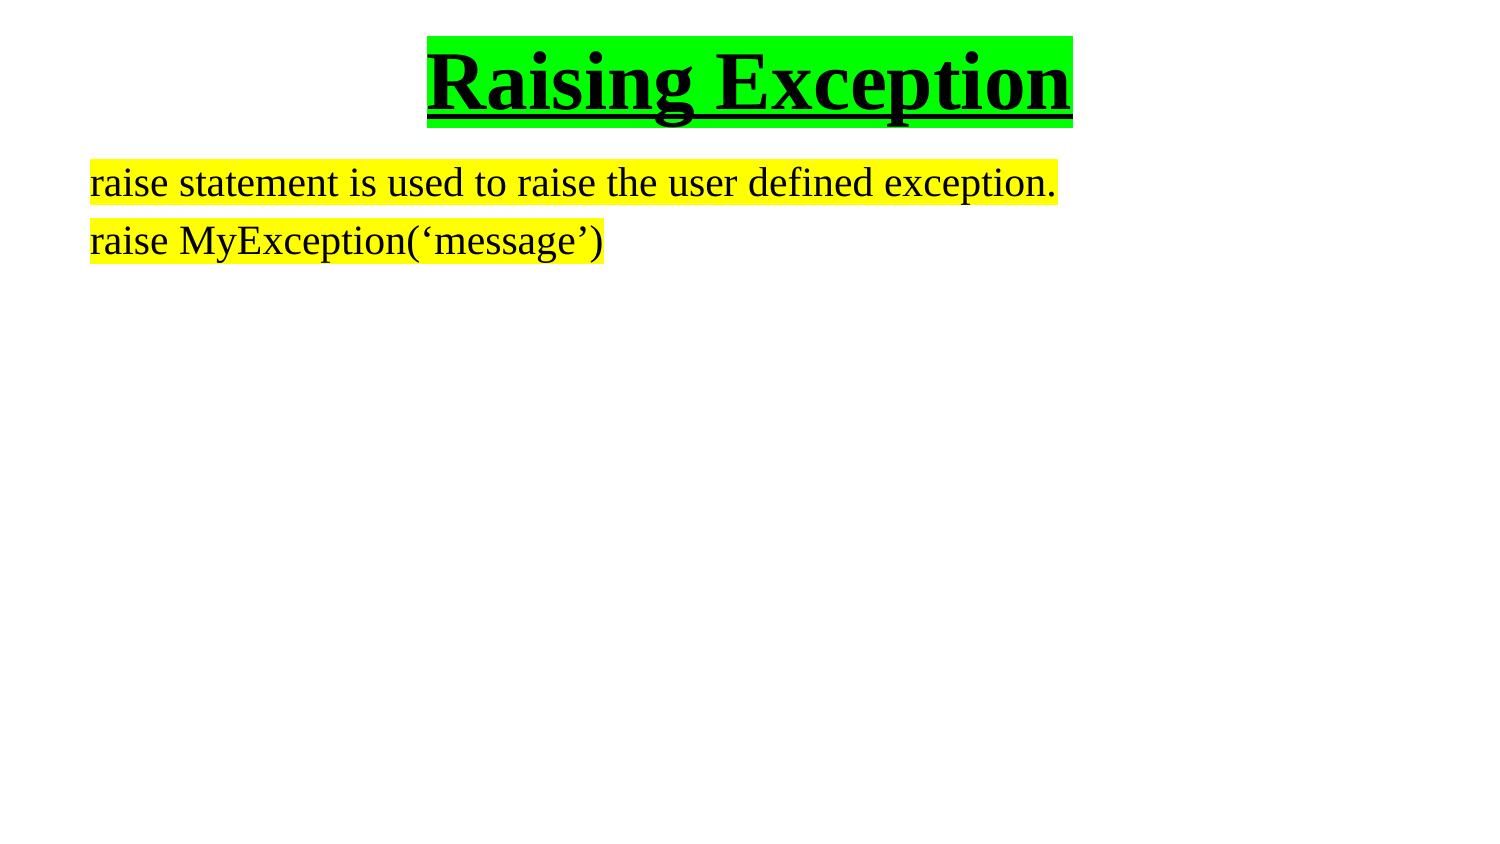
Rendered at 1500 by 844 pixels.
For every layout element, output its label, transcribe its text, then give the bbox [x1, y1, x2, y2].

list raise statement is used to raise the user defined exception. raise MyException(‘message’) [75, 146, 1425, 704]
title Raising Exception [75, 6, 1425, 146]
